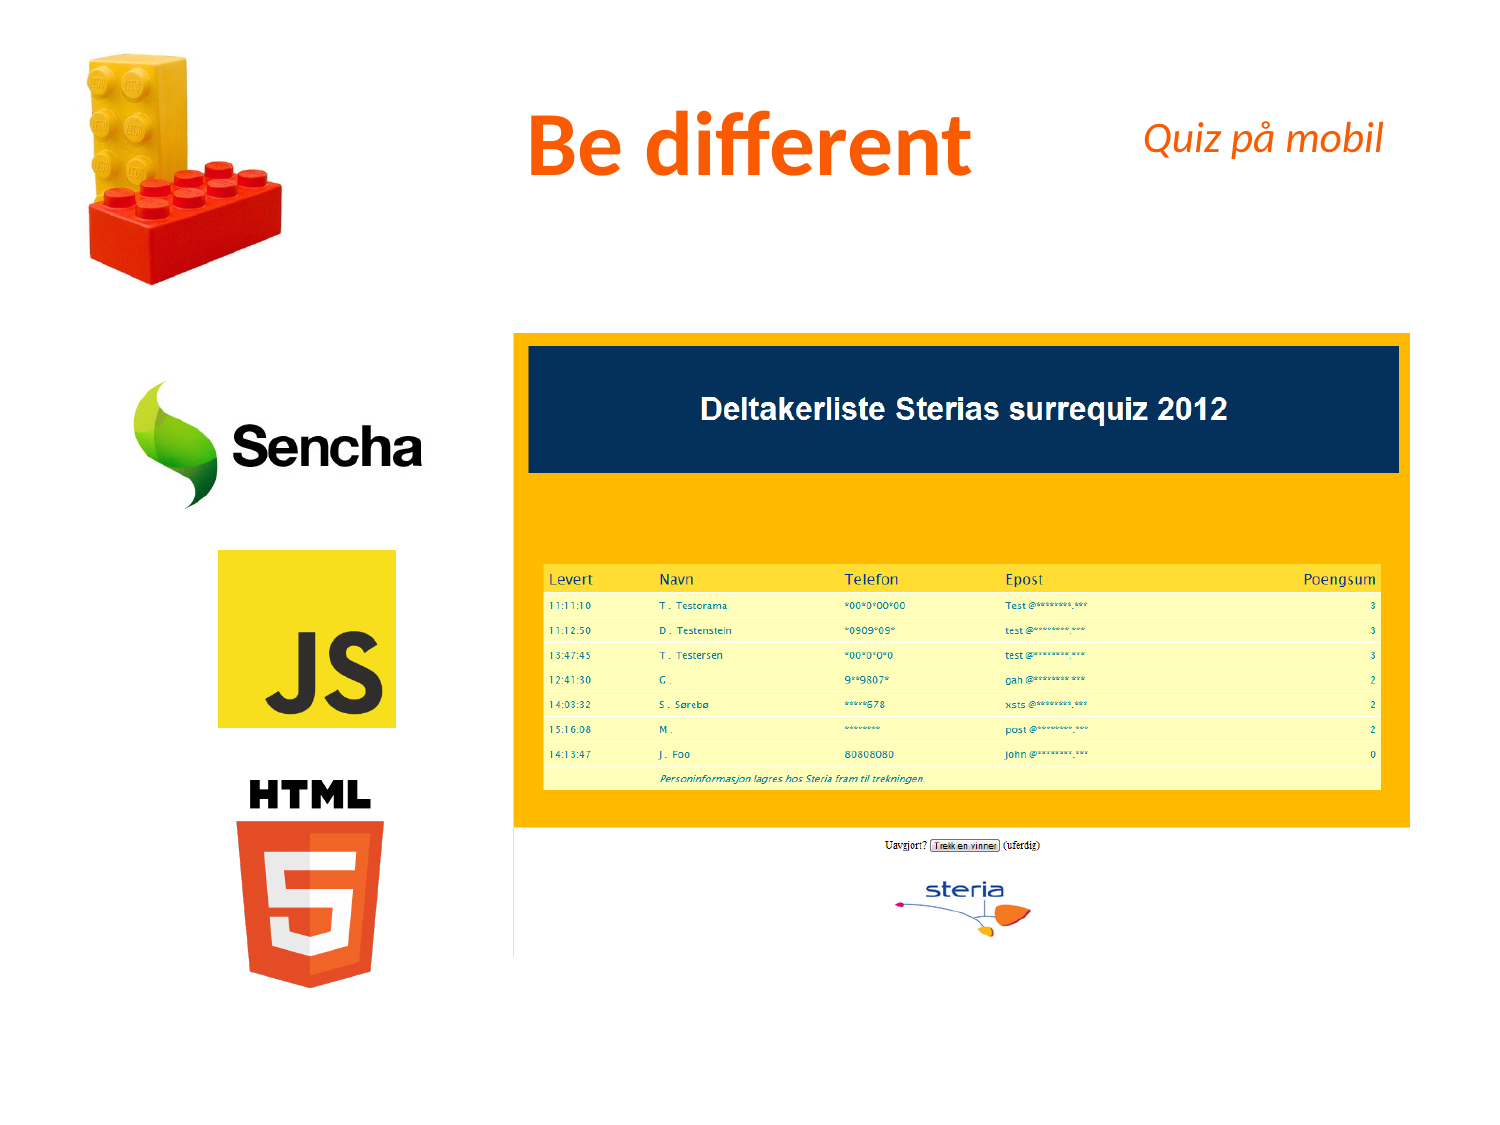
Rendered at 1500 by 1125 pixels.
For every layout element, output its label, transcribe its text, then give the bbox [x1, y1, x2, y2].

title Be different [292, 45, 1425, 233]
list Quiz på mobil [1128, 101, 1424, 209]
picture [206, 780, 414, 988]
picture [76, 42, 290, 288]
picture [41, 321, 1410, 957]
